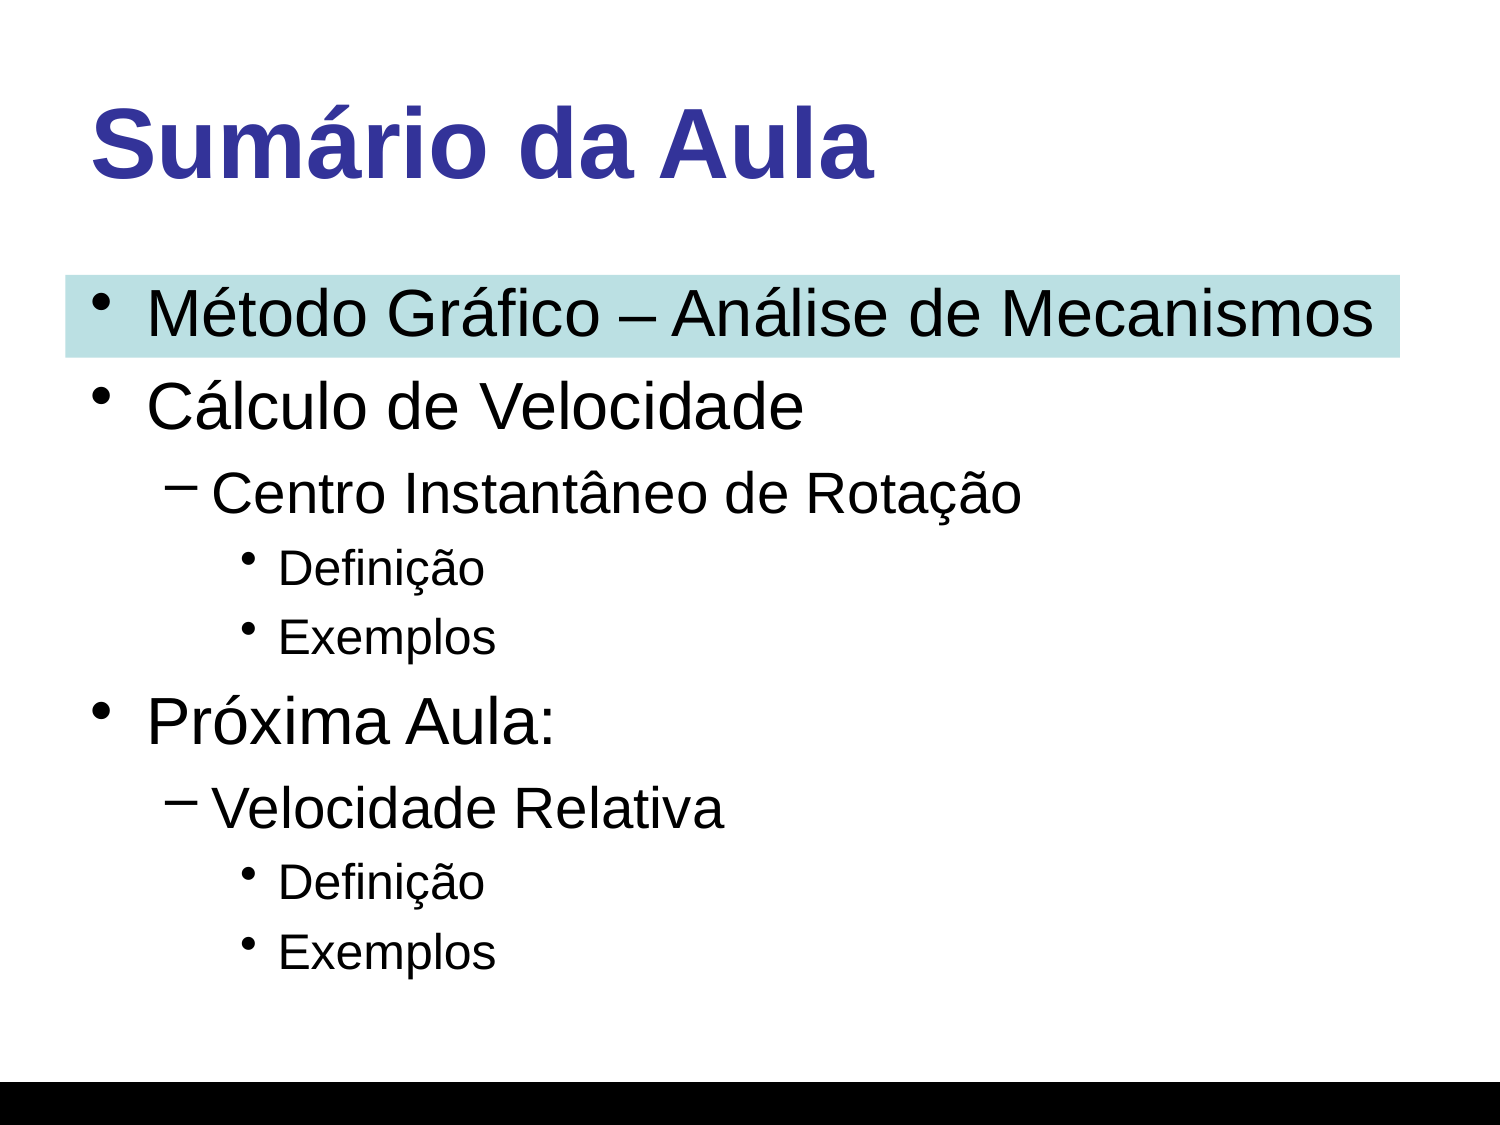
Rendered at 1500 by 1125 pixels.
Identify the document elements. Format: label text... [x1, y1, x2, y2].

list Método Gráfico – Análise de Mecanismos Cálculo de Velocidade Centro Instantâneo de Rotação Definição Exemplos Próxima Aula: Velocidade Relativa Definição Exemplos [75, 262, 1425, 1005]
text_box [65, 274, 75, 358]
title Sumário da Aula [75, 45, 1425, 233]
